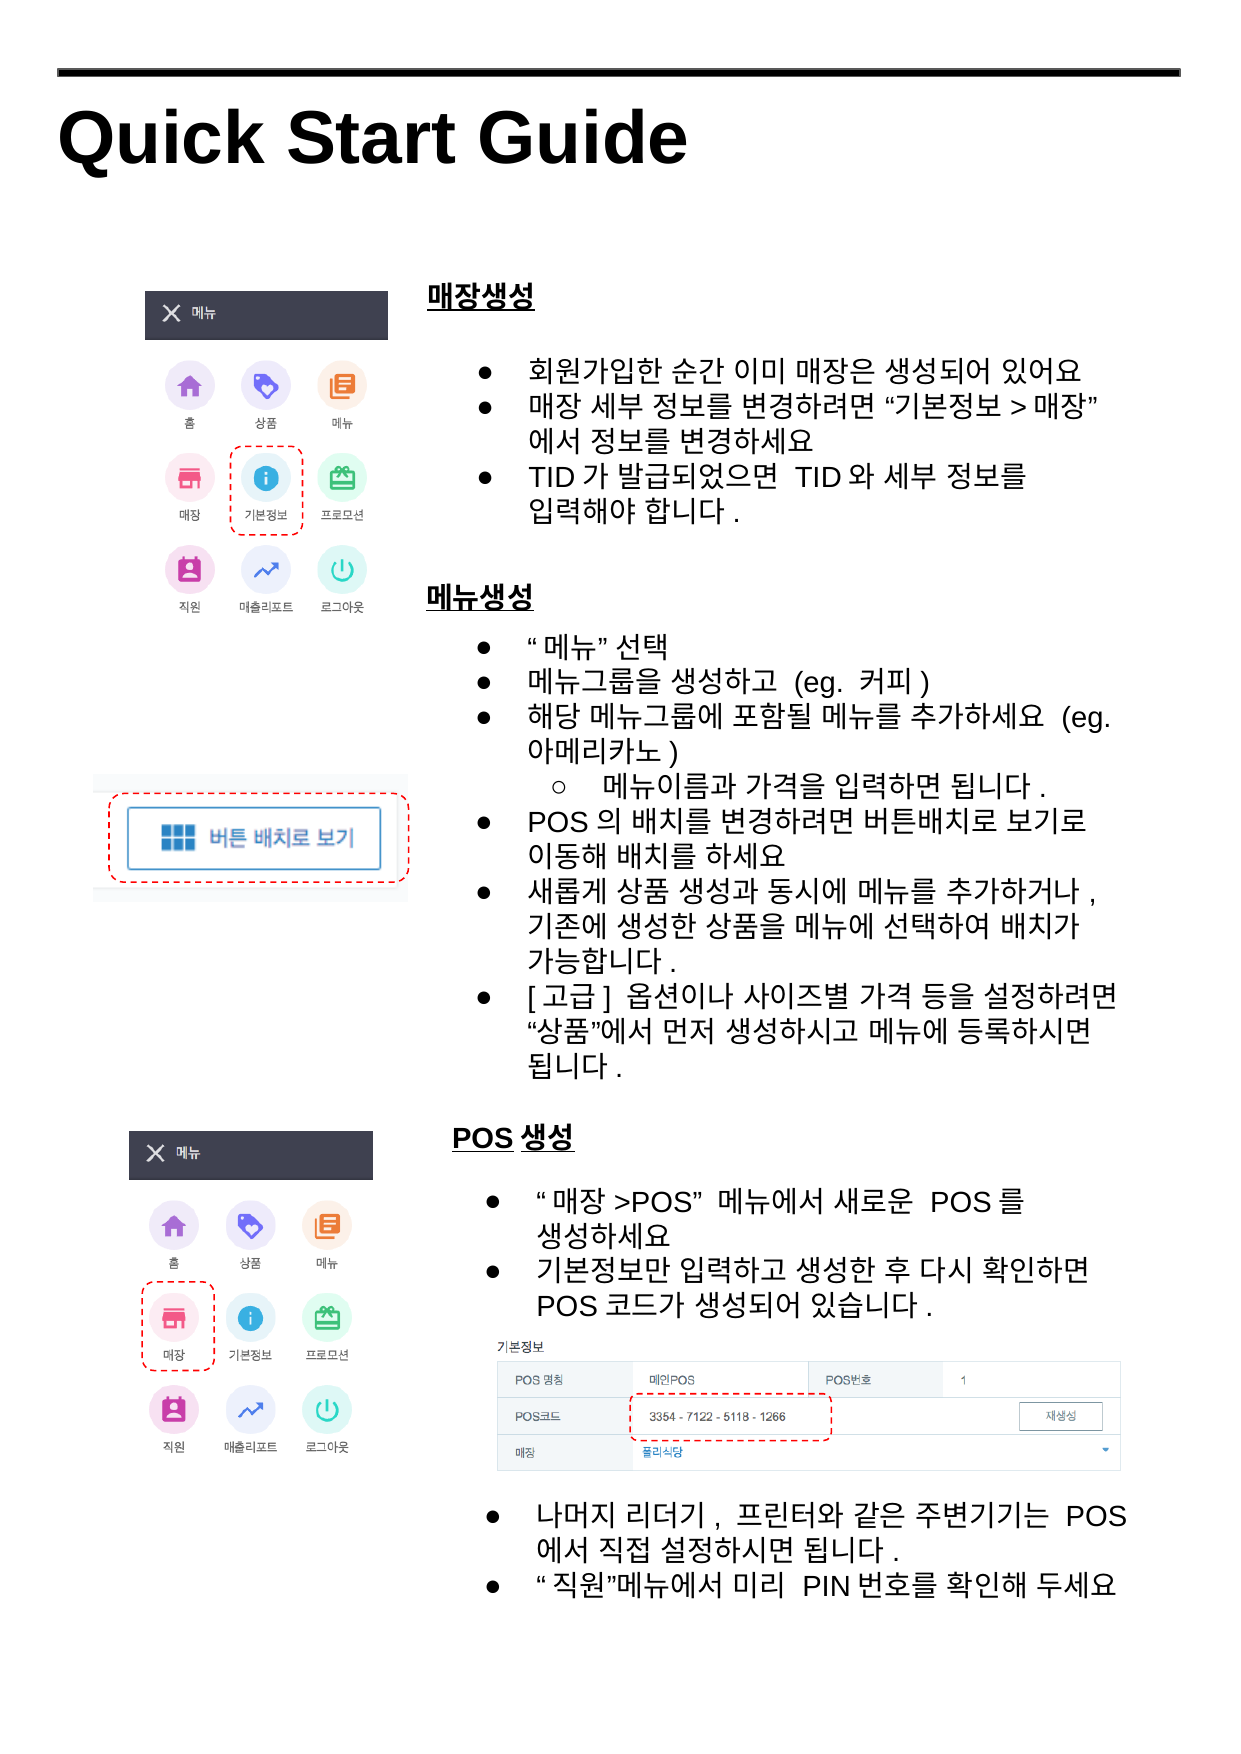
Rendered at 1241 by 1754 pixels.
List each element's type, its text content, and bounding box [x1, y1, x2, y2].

text_box “메뉴” 선택 메뉴그룹을 생성하고 (eg. 커피) 해당 메뉴그룹에 포함될 메뉴를 추가하세요 (eg. 아메리카노) 메뉴이름과 가격을 입력하면 됩니다. POS의 배치를 변경하려면 버튼배치로 보기로 이동해 배치를 하세요 새롭게 상품 생성과 동시에 메뉴를 추가하거나, 기존에 생성한 상품을 메뉴에 선택하여 배치가 가능합니다. [고급] 옵션이나 사이즈별 가격 등을 설정하려면 “상품”에서 먼저 생성하시고 메뉴에 등록하시면 됩니다. [437, 613, 1136, 817]
text_box 회원가입한 순간 이미 매장은 생성되어 있어요 매장 세부 정보를 변경하려면 “기본정보>매장”에서 정보를 변경하세요 TID가 발급되었으면 TID와 세부 정보를 입력해야 합니다. [438, 338, 1137, 542]
text_box 매장생성 [412, 279, 645, 312]
text_box POS생성 [437, 1121, 670, 1153]
picture [92, 774, 408, 902]
picture [145, 291, 388, 640]
picture [129, 1130, 373, 1479]
text_box 메뉴생성 [411, 580, 644, 612]
text_box “매장>POS” 메뉴에서 새로운 POS를 생성하세요 기본정보만 입력하고 생성한 후 다시 확인하면 POS코드가 생성되어 있습니다. 나머지 리더기, 프린터와 같은 주변기기는 POS에서 직접 설정하시면 됩니다. “직원”메뉴에서 미리 PIN번호를 확인해 두세요 [446, 1167, 1145, 1371]
text_box [57, 68, 1181, 77]
title Quick Start Guide [42, 79, 1198, 188]
picture [484, 1312, 1136, 1492]
